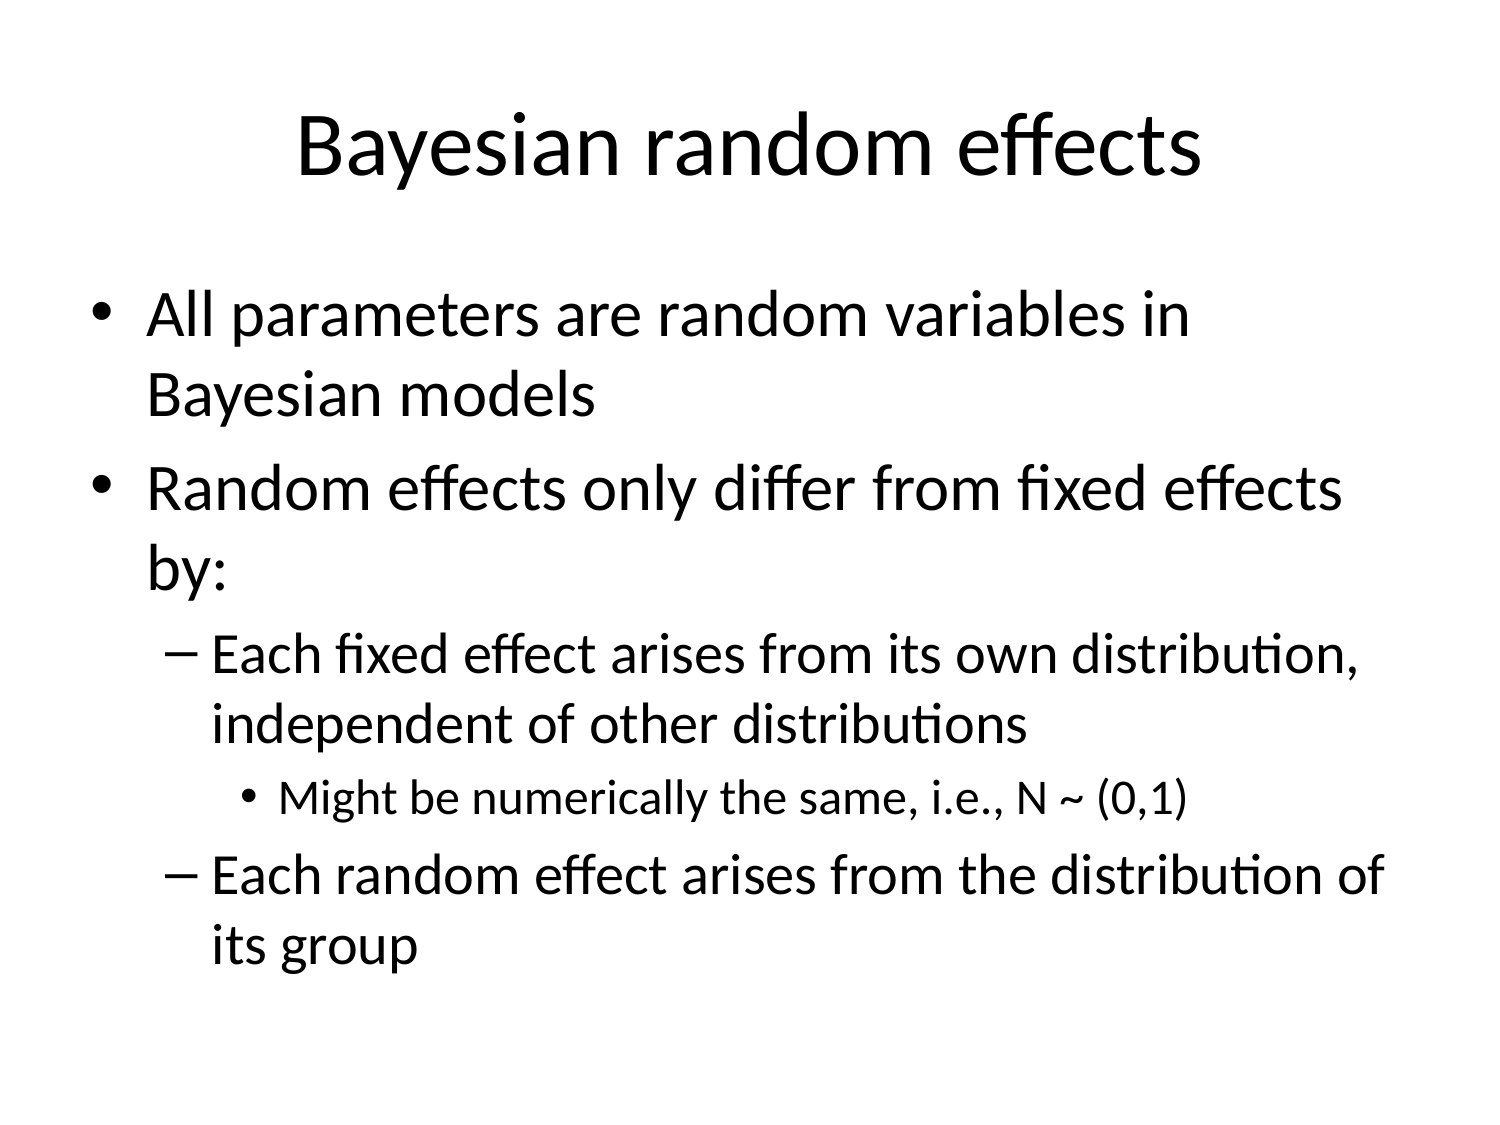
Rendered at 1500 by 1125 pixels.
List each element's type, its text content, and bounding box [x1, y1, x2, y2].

title Bayesian random effects [75, 45, 1425, 233]
list All parameters are random variables in Bayesian models Random effects only differ from fixed effects by: Each fixed effect arises from its own distribution, independent of other distributions Might be numerically the same, i.e., N ~ (0,1) Each random effect arises from the distribution of its group [75, 262, 1425, 1005]
